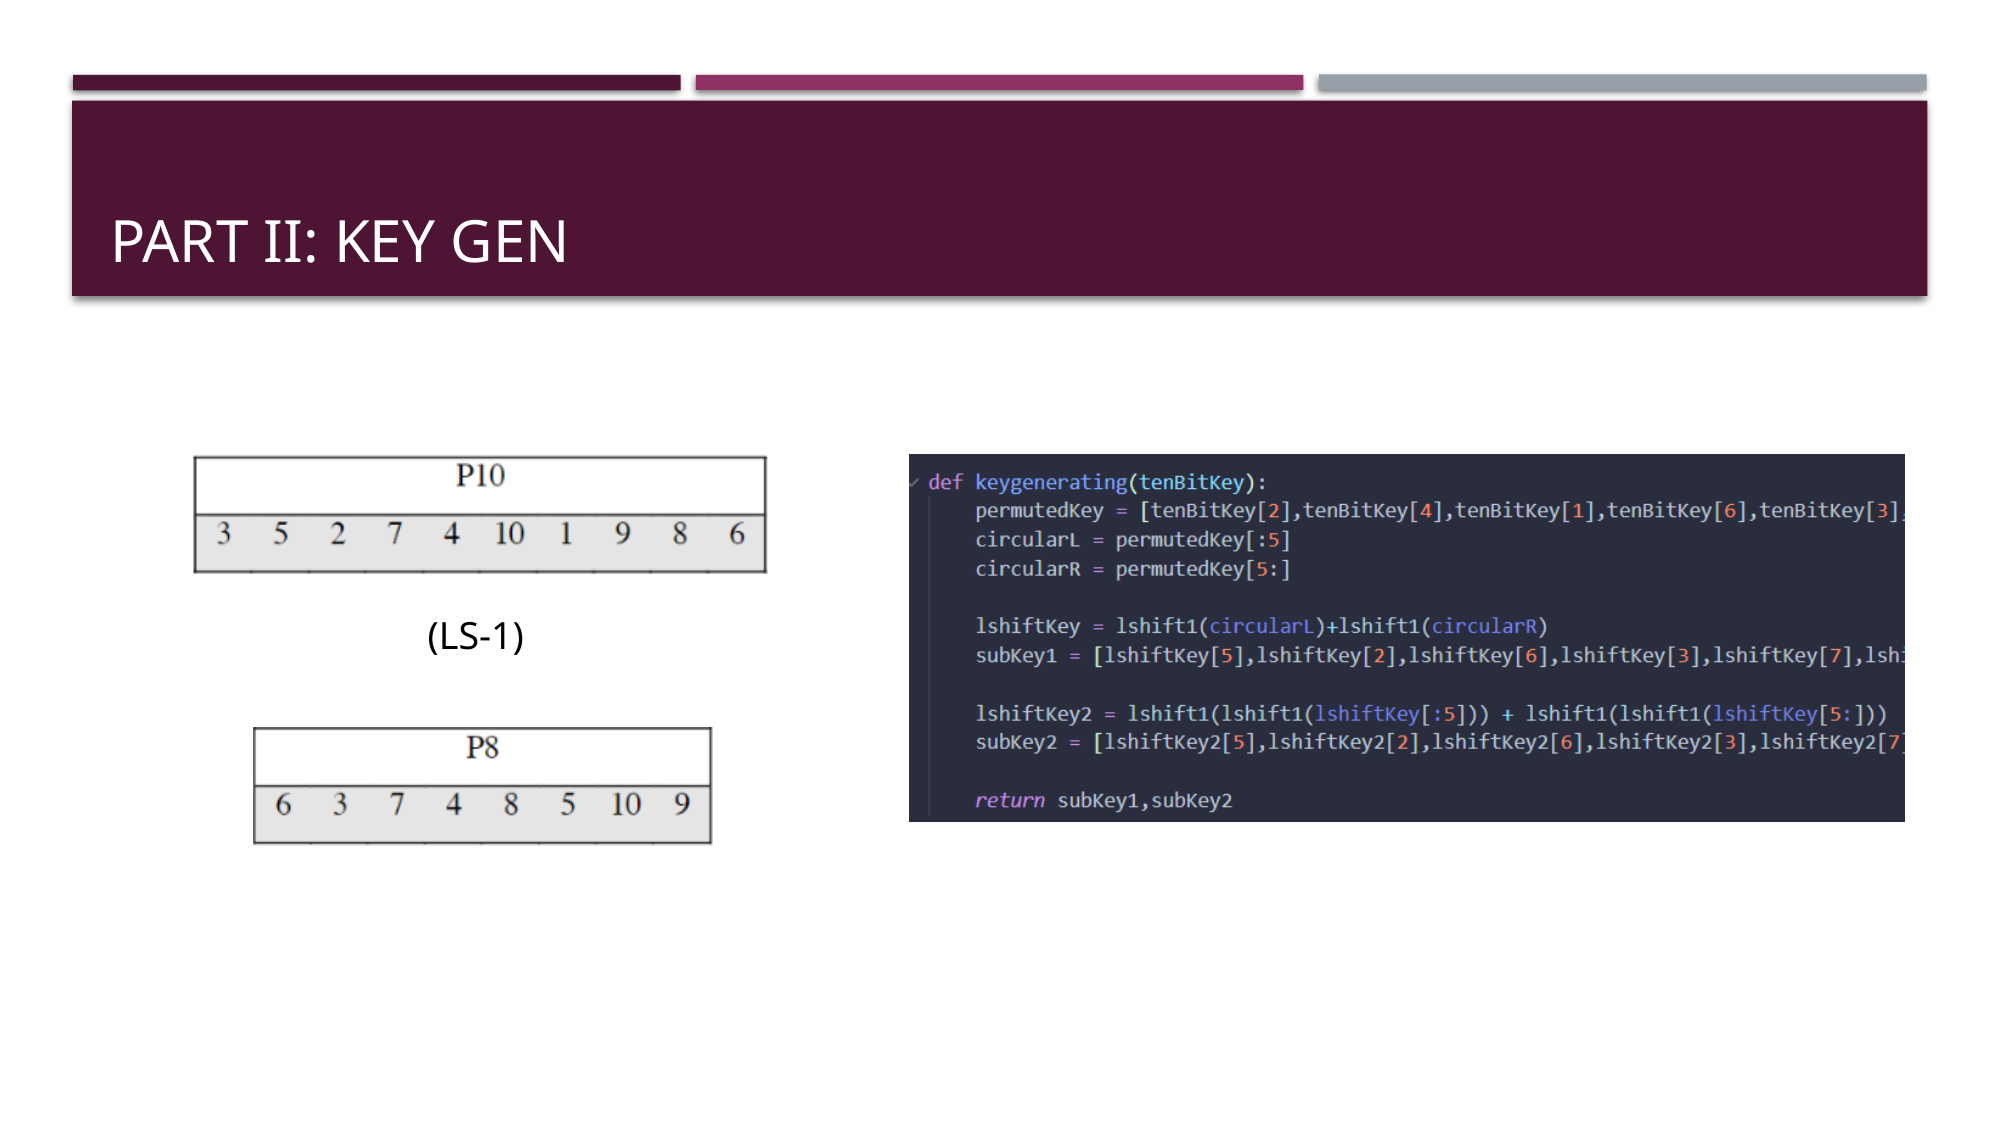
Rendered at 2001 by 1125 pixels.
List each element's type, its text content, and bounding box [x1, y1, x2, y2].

title PART II: Key Gen [95, 115, 1905, 282]
text_box (LS-1) [309, 604, 643, 665]
picture [908, 454, 1906, 823]
picture [252, 727, 717, 848]
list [177, 454, 792, 585]
